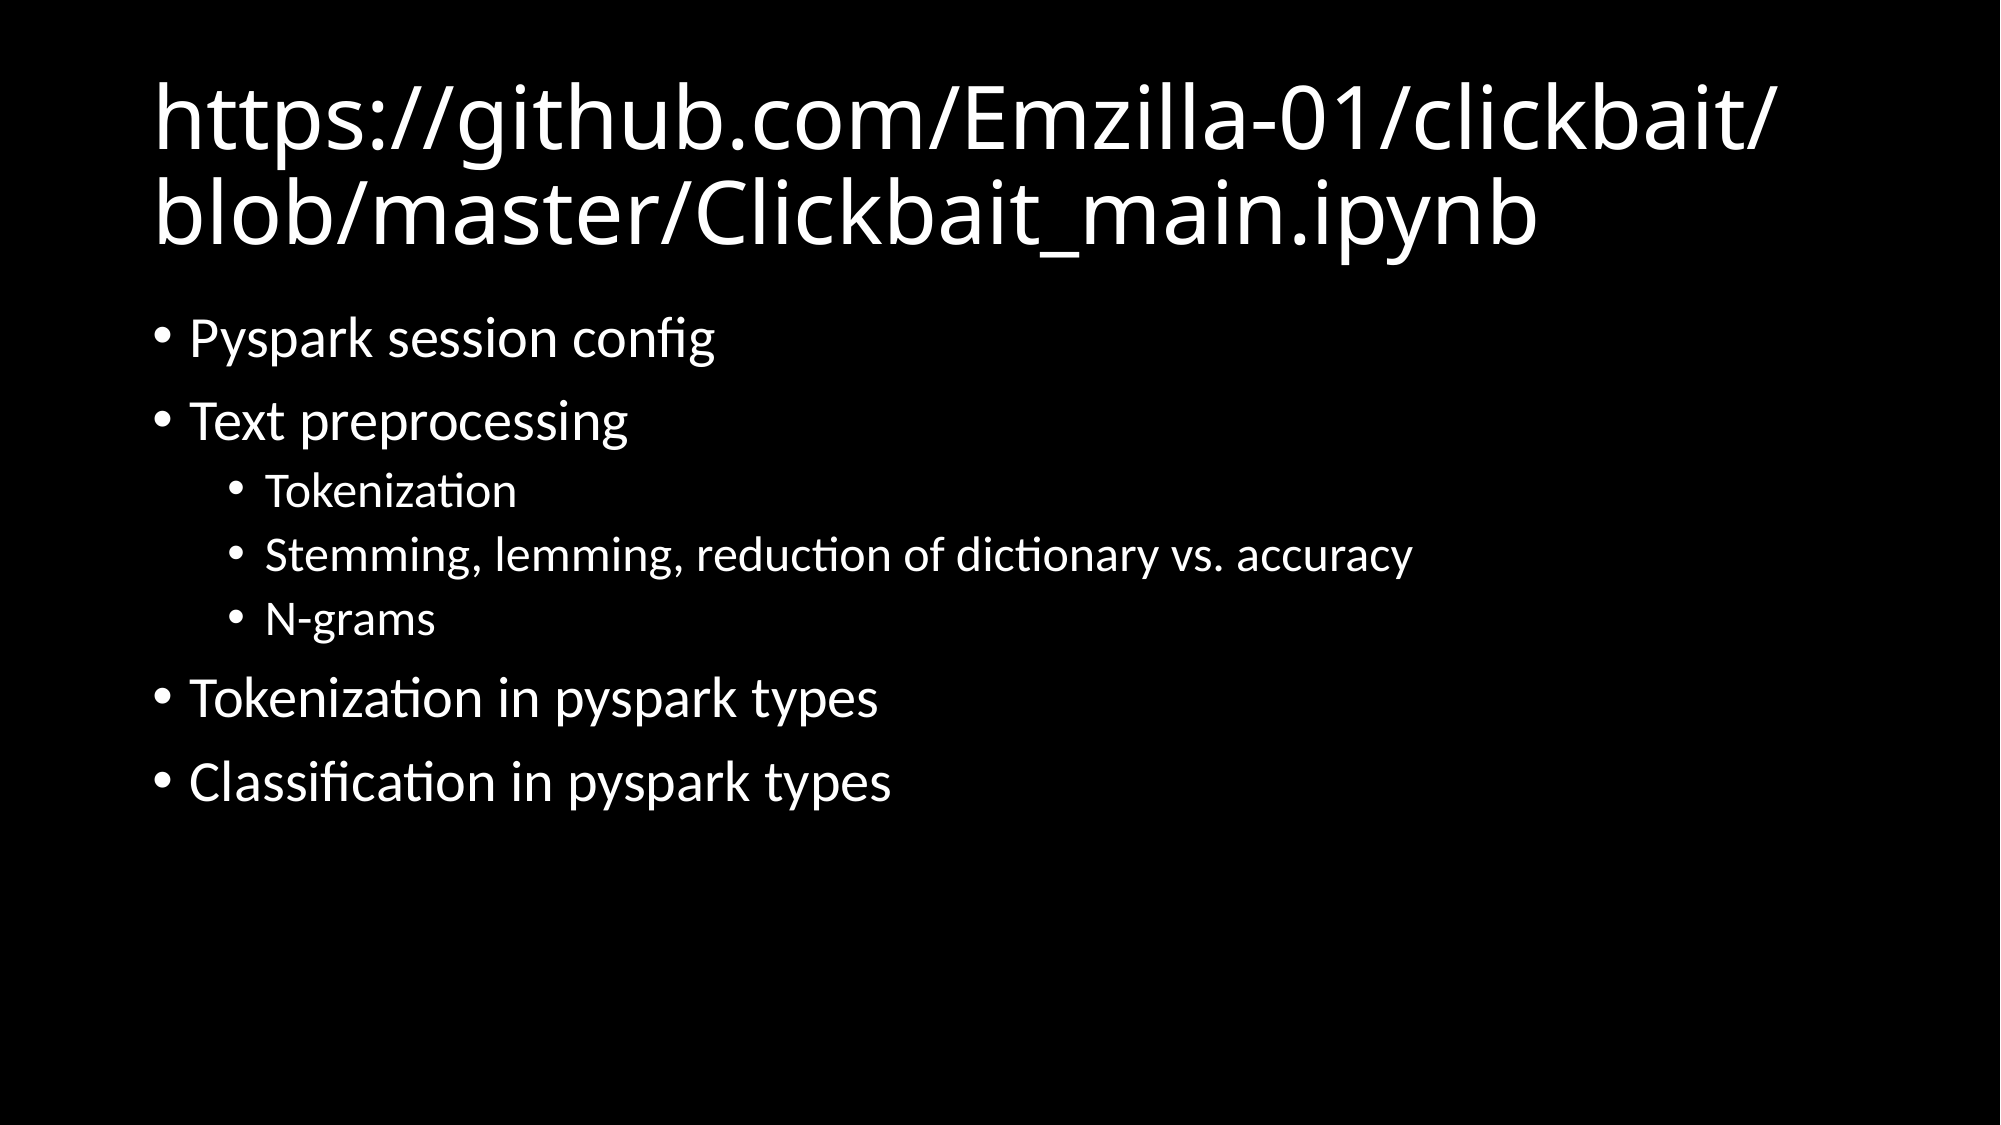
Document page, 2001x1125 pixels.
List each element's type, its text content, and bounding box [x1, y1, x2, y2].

list Pyspark session config Text preprocessing Tokenization Stemming, lemming, reduction of dictionary vs. accuracy N-grams Tokenization in pyspark types Classification in pyspark types [137, 299, 1863, 1014]
title https://github.com/Emzilla-01/clickbait/blob/master/Clickbait_main.ipynb [137, 59, 1863, 278]
